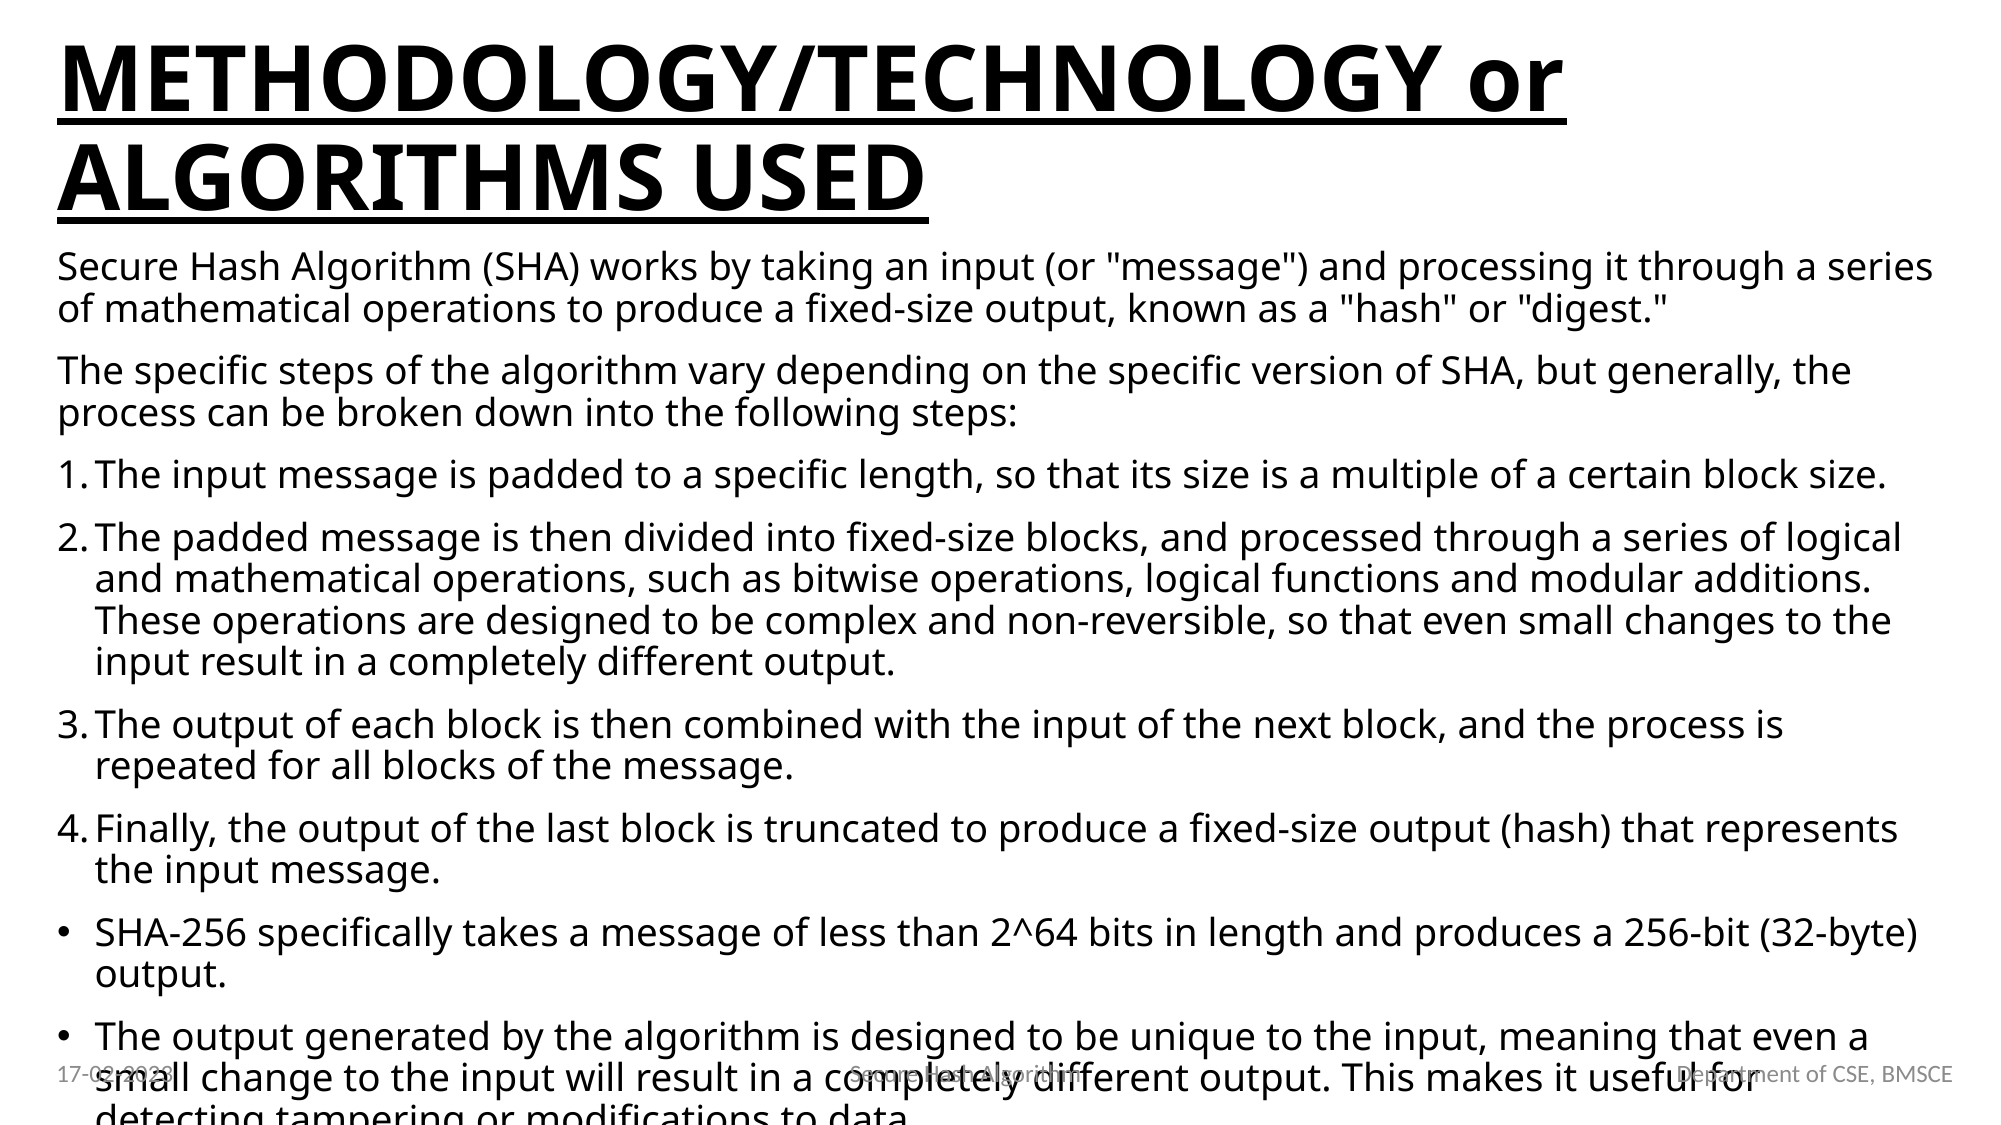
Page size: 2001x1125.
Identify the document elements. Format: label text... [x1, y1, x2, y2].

list Secure Hash Algorithm (SHA) works by taking an input (or "message") and processing it through a series of mathematical operations to produce a fixed-size output, known as a "hash" or "digest." The specific steps of the algorithm vary depending on the specific version of SHA, but generally, the process can be broken down into the following steps: The input message is padded to a specific length, so that its size is a multiple of a certain block size. The padded message is then divided into fixed-size blocks, and processed through a series of logical and mathematical operations, such as bitwise operations, logical functions and modular additions. These operations are designed to be complex and non-reversible, so that even small changes to the input result in a completely different output. The output of each block is then combined with the input of the next block, and the process is repeated for all blocks of the message. Finally, the output of the last block is truncated to produce a fixed-size output (hash) that represents the input message. SHA-256 specifically takes a message of less than 2^64 bits in length and produces a 256-bit (32-byte) output. The output generated by the algorithm is designed to be unique to the input, meaning that even a small change to the input will result in a completely different output. This makes it useful for detecting tampering or modifications to data. [41, 239, 1958, 1042]
footer 17-02-2023 Secure Hash Algorithm Department of CSE, BMSCE [41, 1042, 1975, 1103]
title METHODOLOGY/TECHNOLOGY or ALGORITHMS USED [41, 22, 1958, 239]
